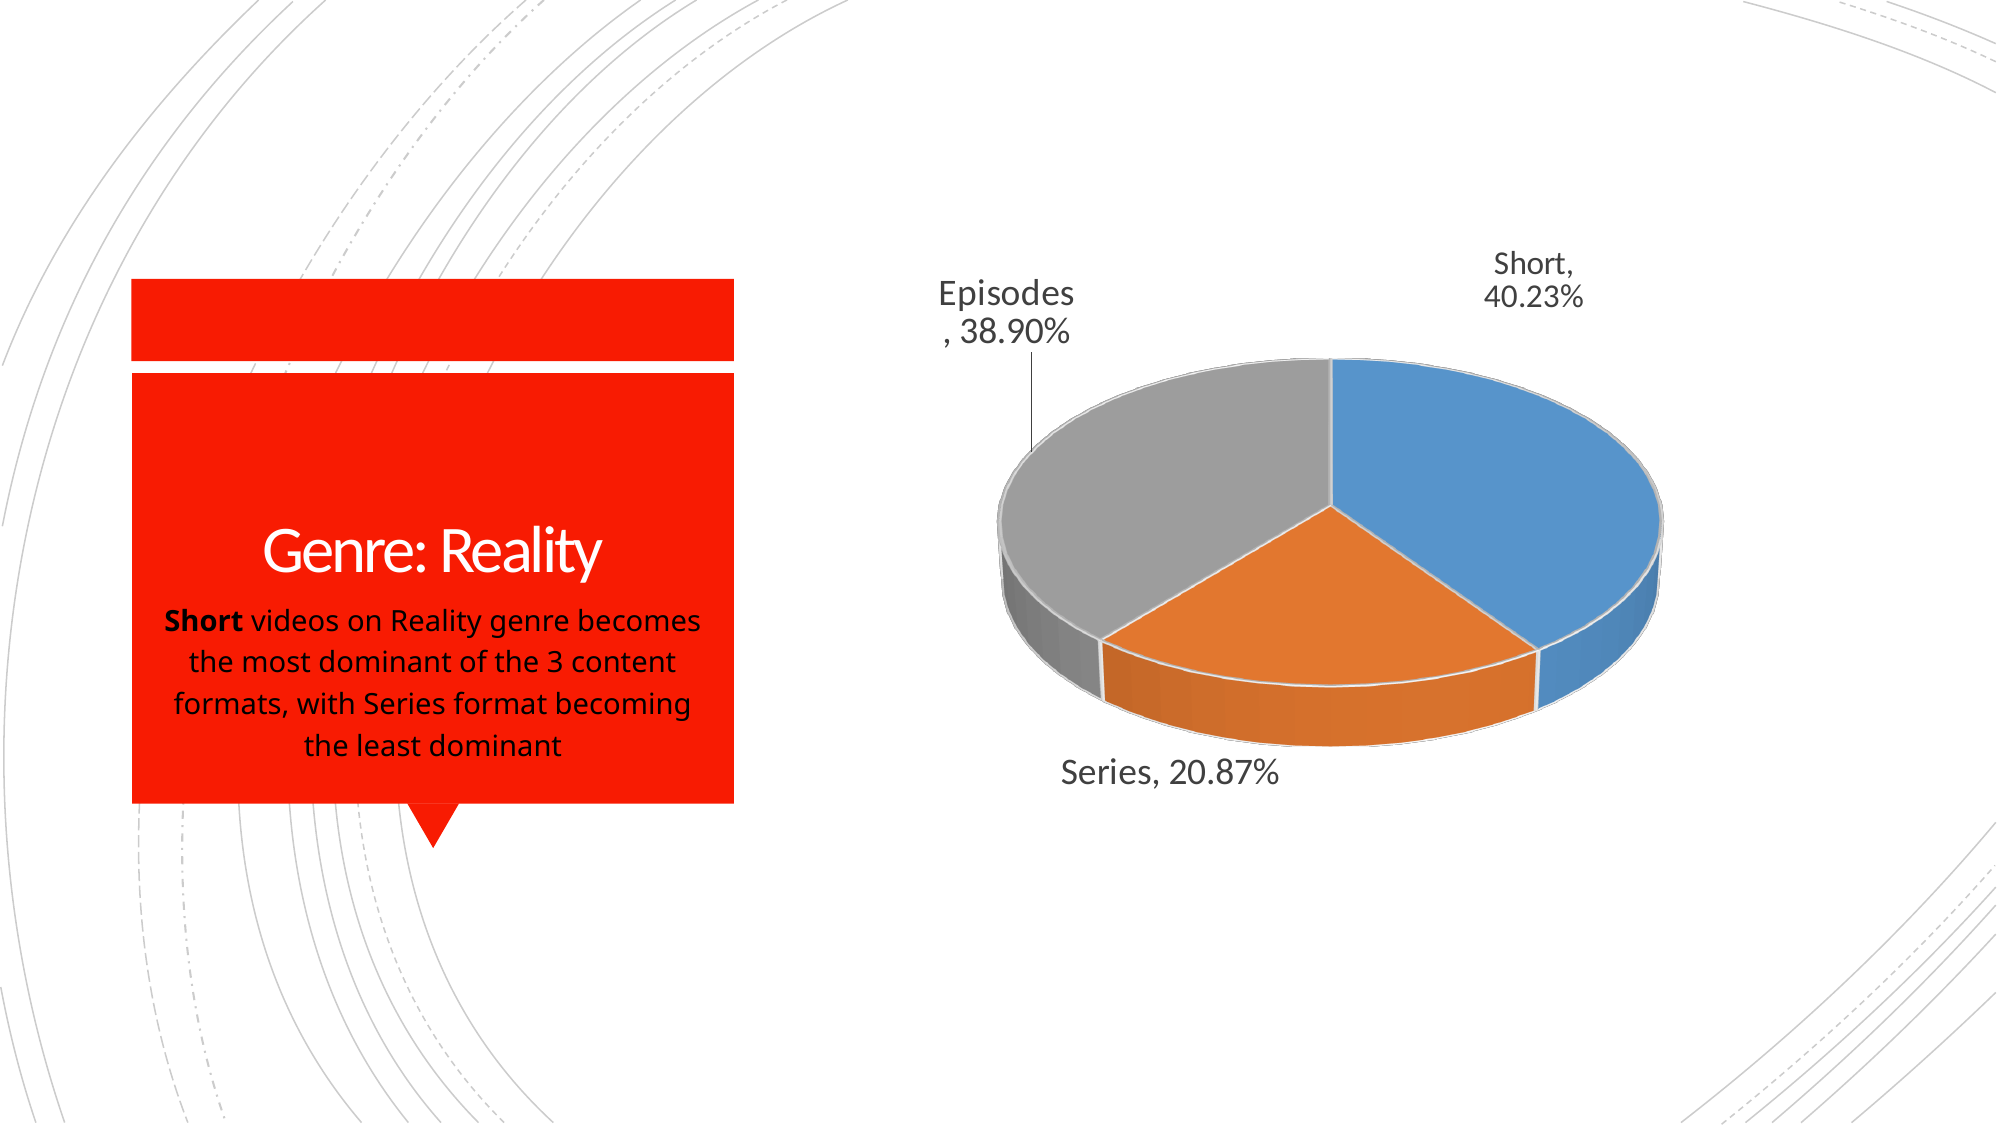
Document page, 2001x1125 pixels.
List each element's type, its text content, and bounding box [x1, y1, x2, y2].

title Genre: Reality [145, 385, 721, 587]
list Short videos on Reality genre becomes the most dominant of the 3 content formats, with Series format becoming the least dominant [145, 587, 721, 788]
chart [837, 131, 1868, 994]
